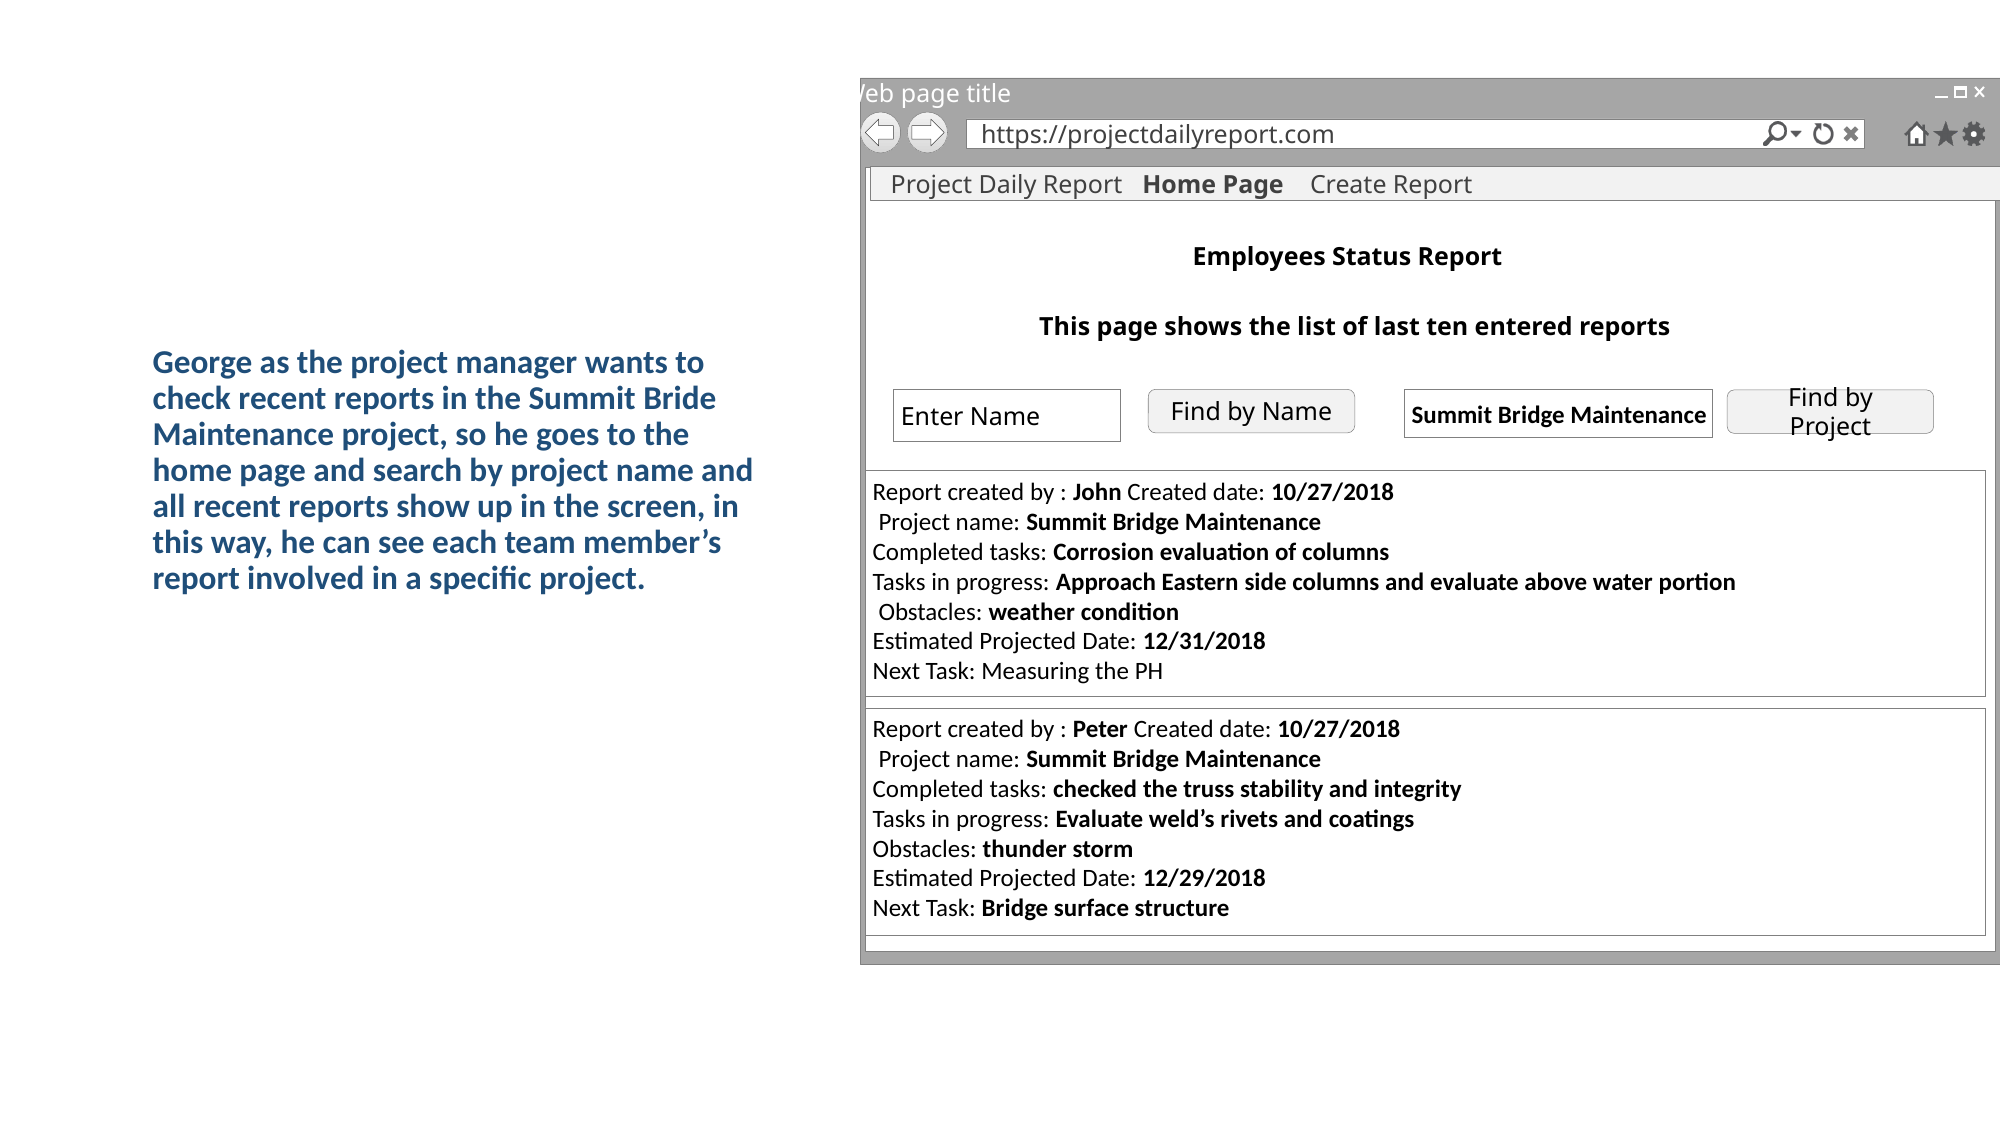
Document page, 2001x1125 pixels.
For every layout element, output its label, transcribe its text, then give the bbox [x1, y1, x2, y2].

list George as the project manager wants to check recent reports in the Summit Bride Maintenance project, so he goes to the home page and search by project name and all recent reports show up in the screen, in this way, he can see each team member’s report involved in a specific project. [137, 337, 783, 963]
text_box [853, 77, 2000, 965]
